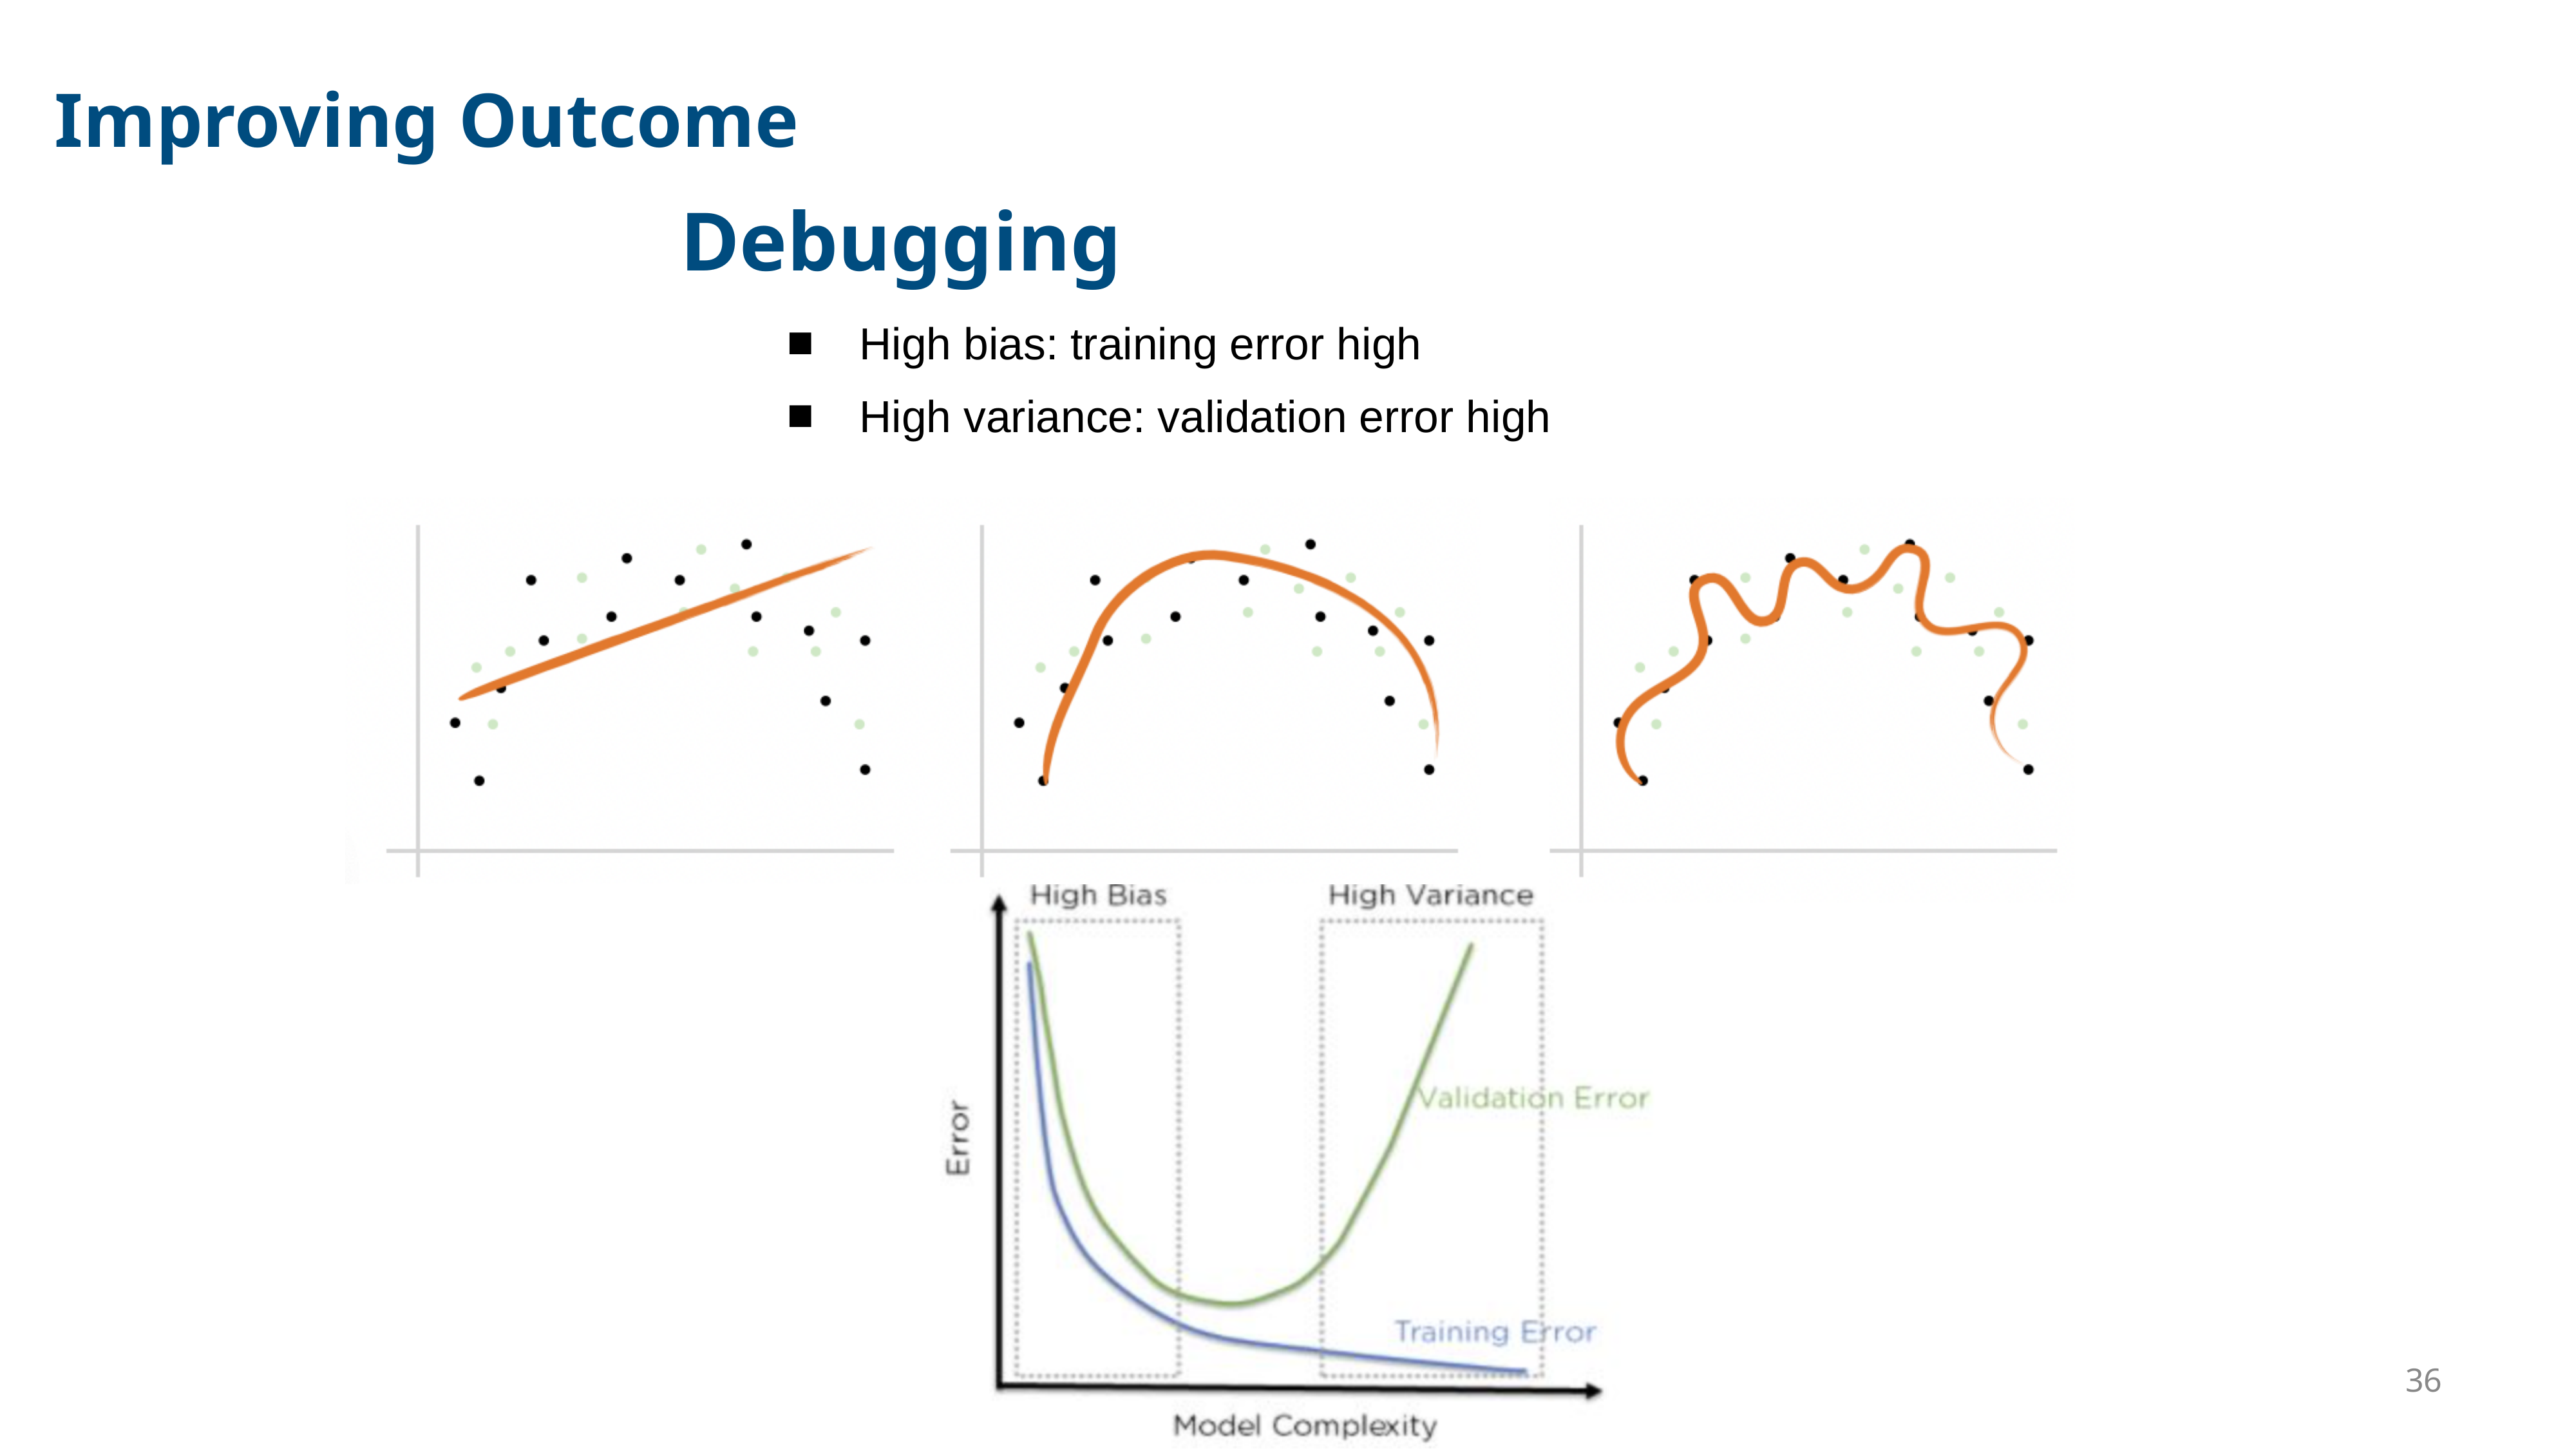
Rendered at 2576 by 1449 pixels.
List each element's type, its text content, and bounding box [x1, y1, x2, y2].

list High bias: training error high High variance: validation error high [777, 305, 2560, 1393]
title Debugging [670, 135, 2453, 343]
picture [345, 497, 2076, 1449]
slide_number ‹#› [2372, 956, 2447, 1449]
text_box Improving Outcome [44, 63, 1043, 173]
